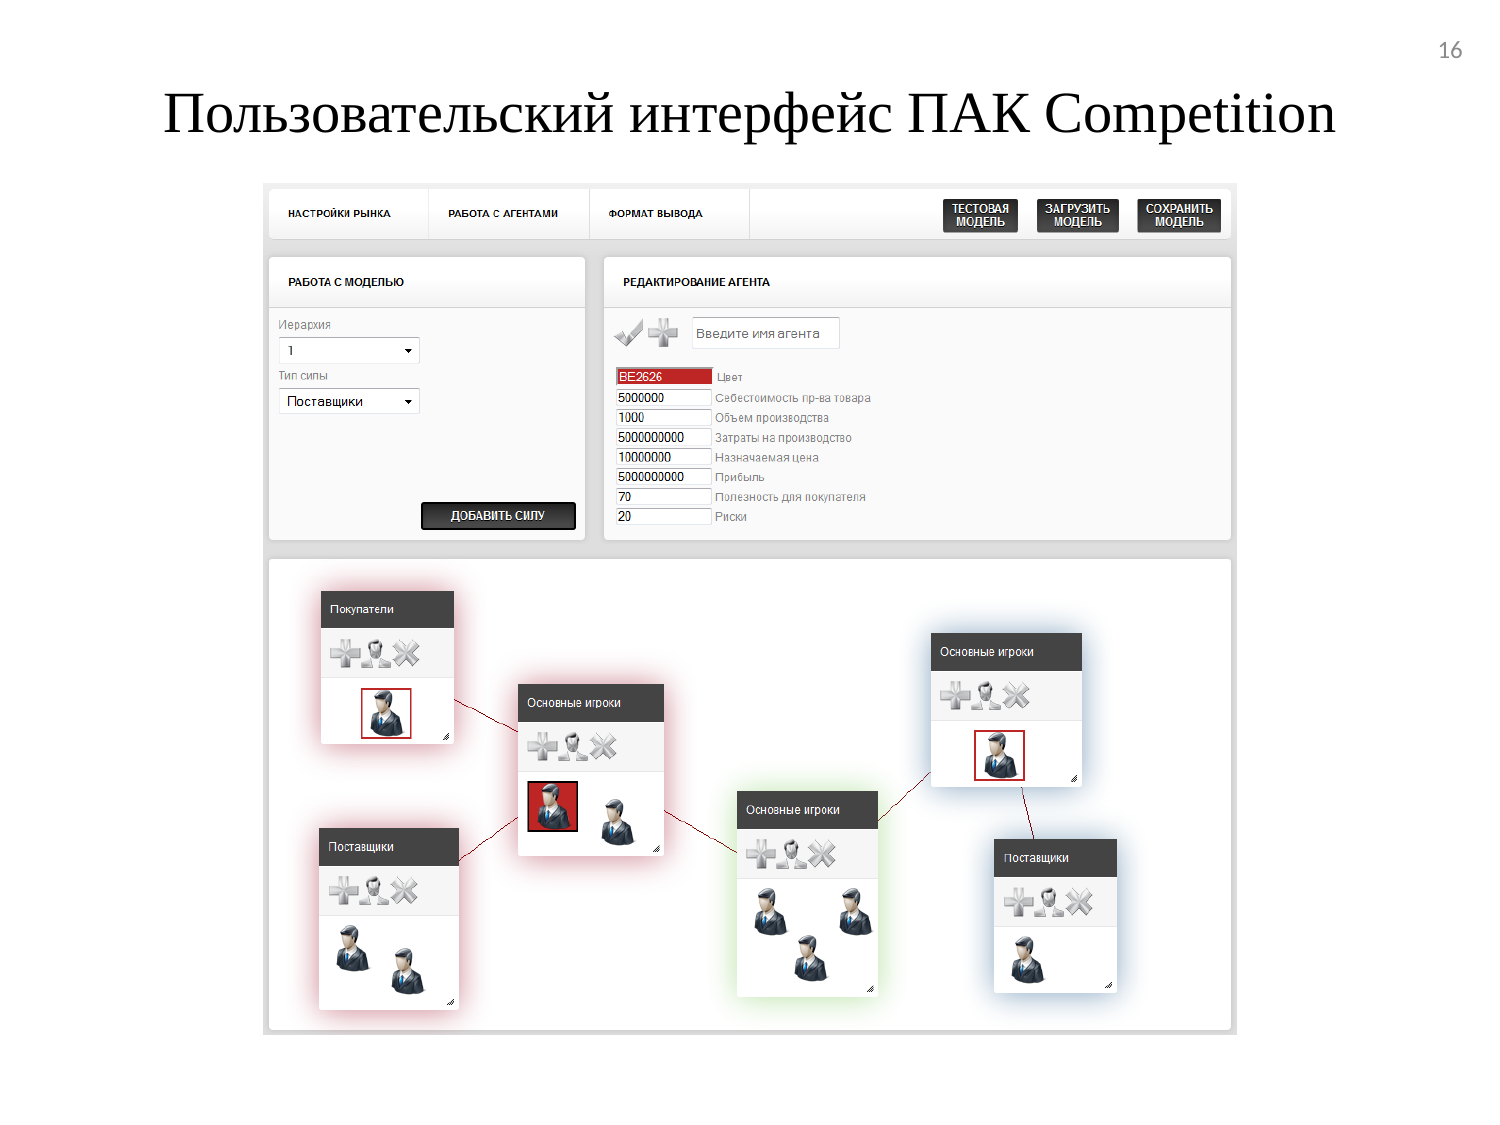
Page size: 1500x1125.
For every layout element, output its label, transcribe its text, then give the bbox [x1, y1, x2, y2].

title Пользовательский интерфейс ПАК Competition [74, 44, 1426, 173]
picture [262, 182, 1238, 1036]
slide_number 16 [1127, 19, 1478, 79]
